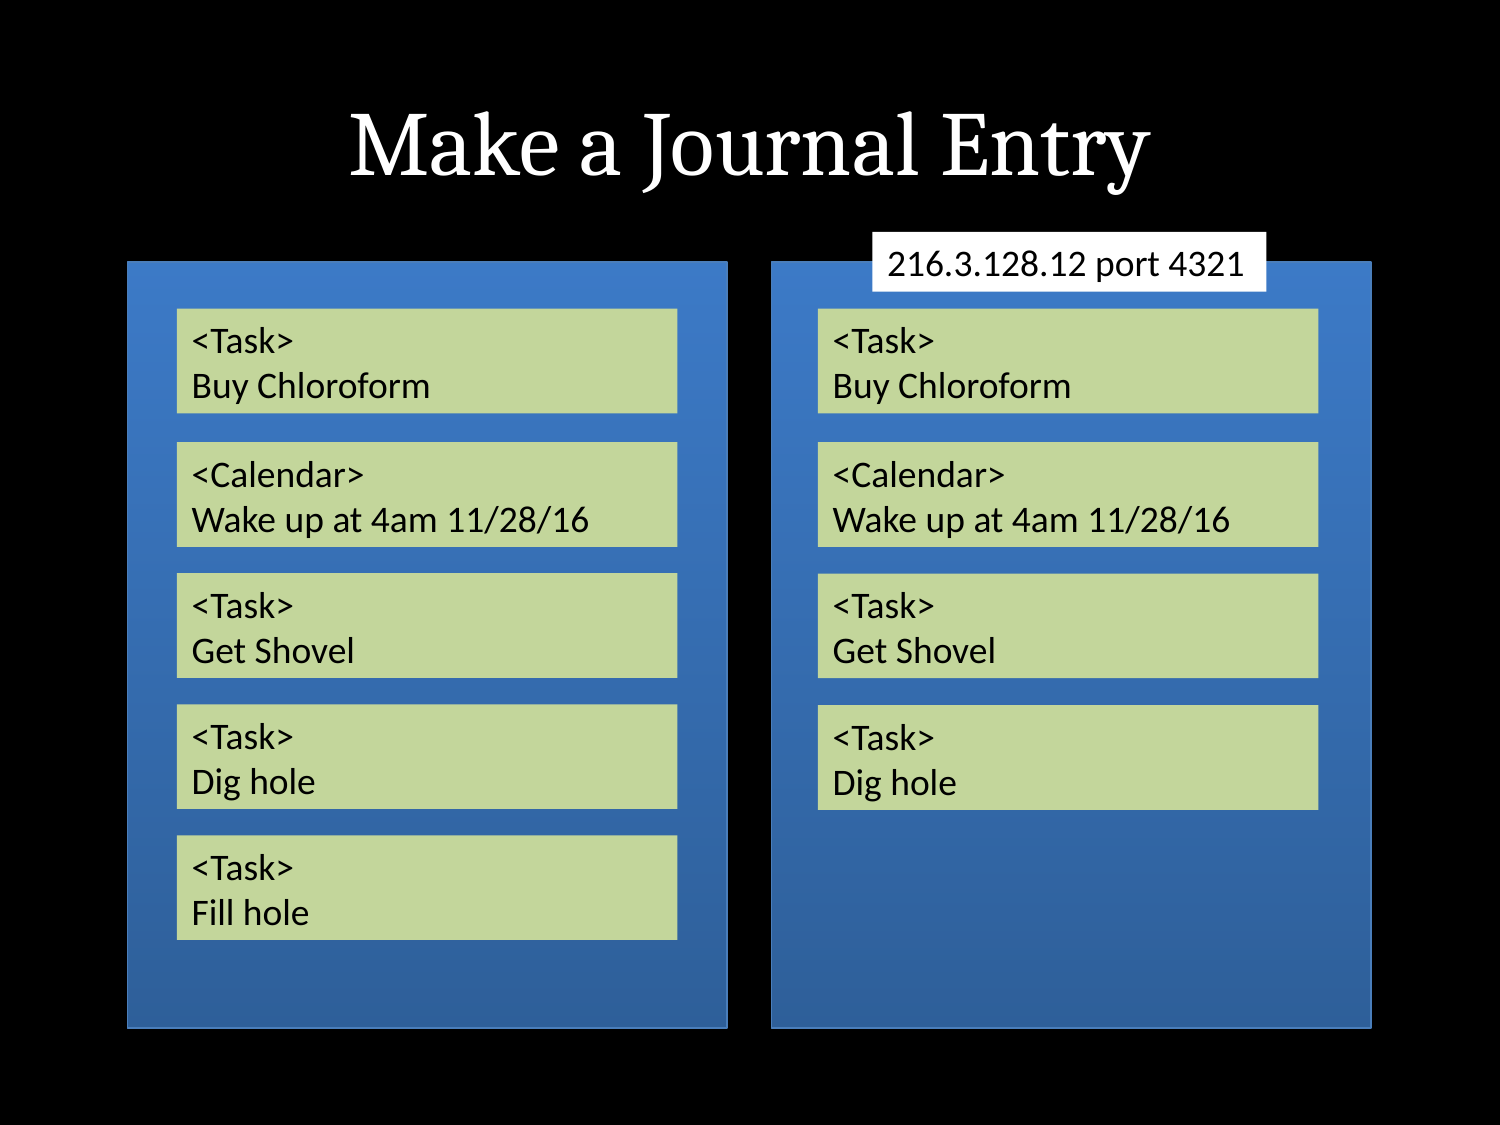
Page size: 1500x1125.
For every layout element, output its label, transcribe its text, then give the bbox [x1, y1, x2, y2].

text_box <Task> Get Shovel [176, 573, 678, 678]
text_box <Task> Buy Chloroform [817, 308, 1319, 414]
text_box [771, 261, 1372, 1029]
text_box <Calendar> Wake up at 4am 11/28/16 [817, 442, 1319, 547]
text_box [127, 261, 728, 1029]
text_box <Task> Get Shovel [817, 573, 1319, 679]
title Make a Journal Entry [75, 45, 1425, 233]
text_box <Calendar> Wake up at 4am 11/28/16 [176, 442, 678, 547]
text_box <Task> Buy Chloroform [176, 308, 678, 414]
text_box 216.3.128.12 port 4321 [872, 231, 1267, 292]
text_box <Task> Dig hole [817, 705, 1319, 810]
text_box <Task> Dig hole [176, 704, 678, 809]
text_box <Task> Fill hole [176, 835, 678, 940]
